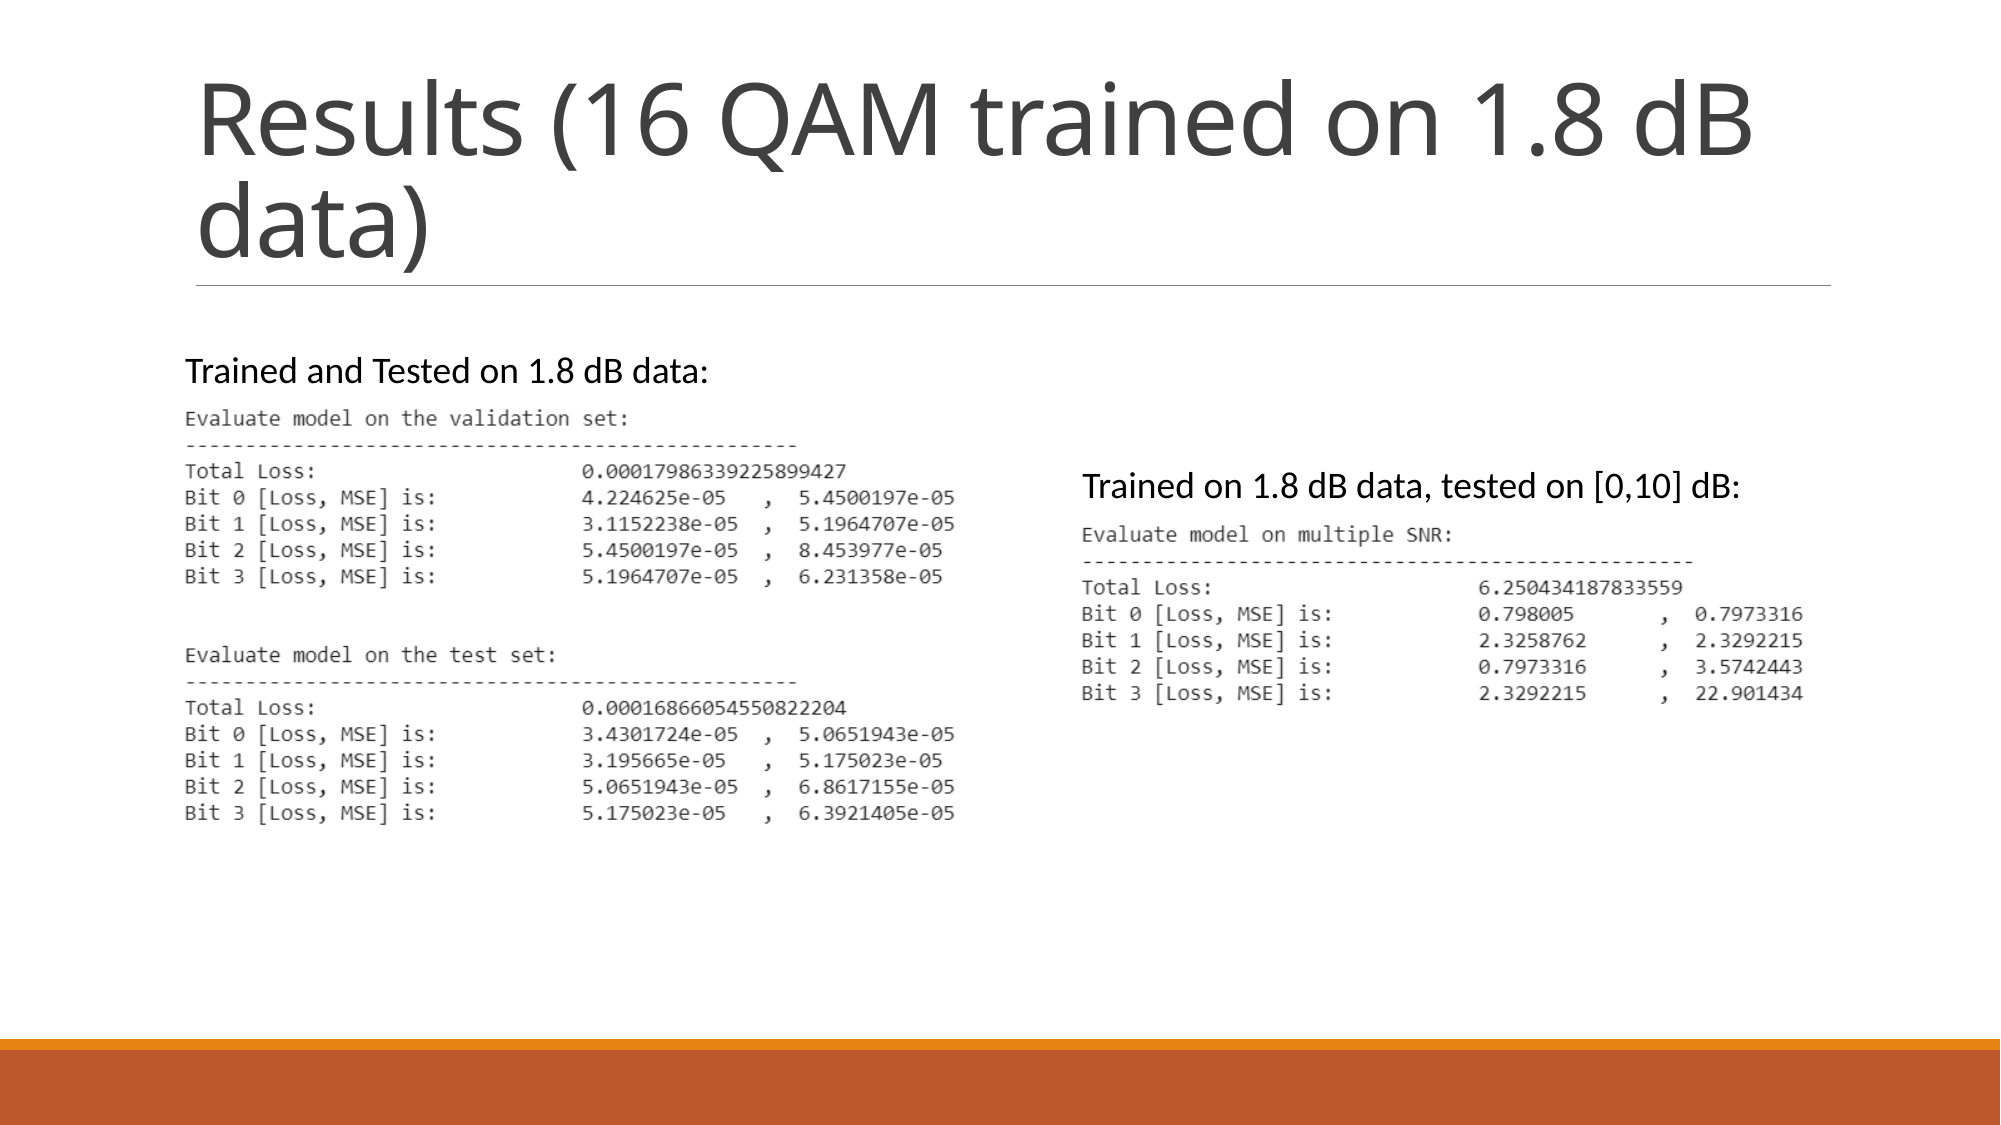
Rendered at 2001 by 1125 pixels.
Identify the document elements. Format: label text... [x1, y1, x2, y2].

picture [183, 401, 1006, 841]
title Results (16 QAM trained on 1.8 dB data) [180, 47, 1830, 285]
text_box Trained and Tested on 1.8 dB data: [170, 338, 725, 399]
picture [1075, 523, 1831, 720]
text_box Trained on 1.8 dB data, tested on [0,10] dB: [1067, 453, 1757, 514]
